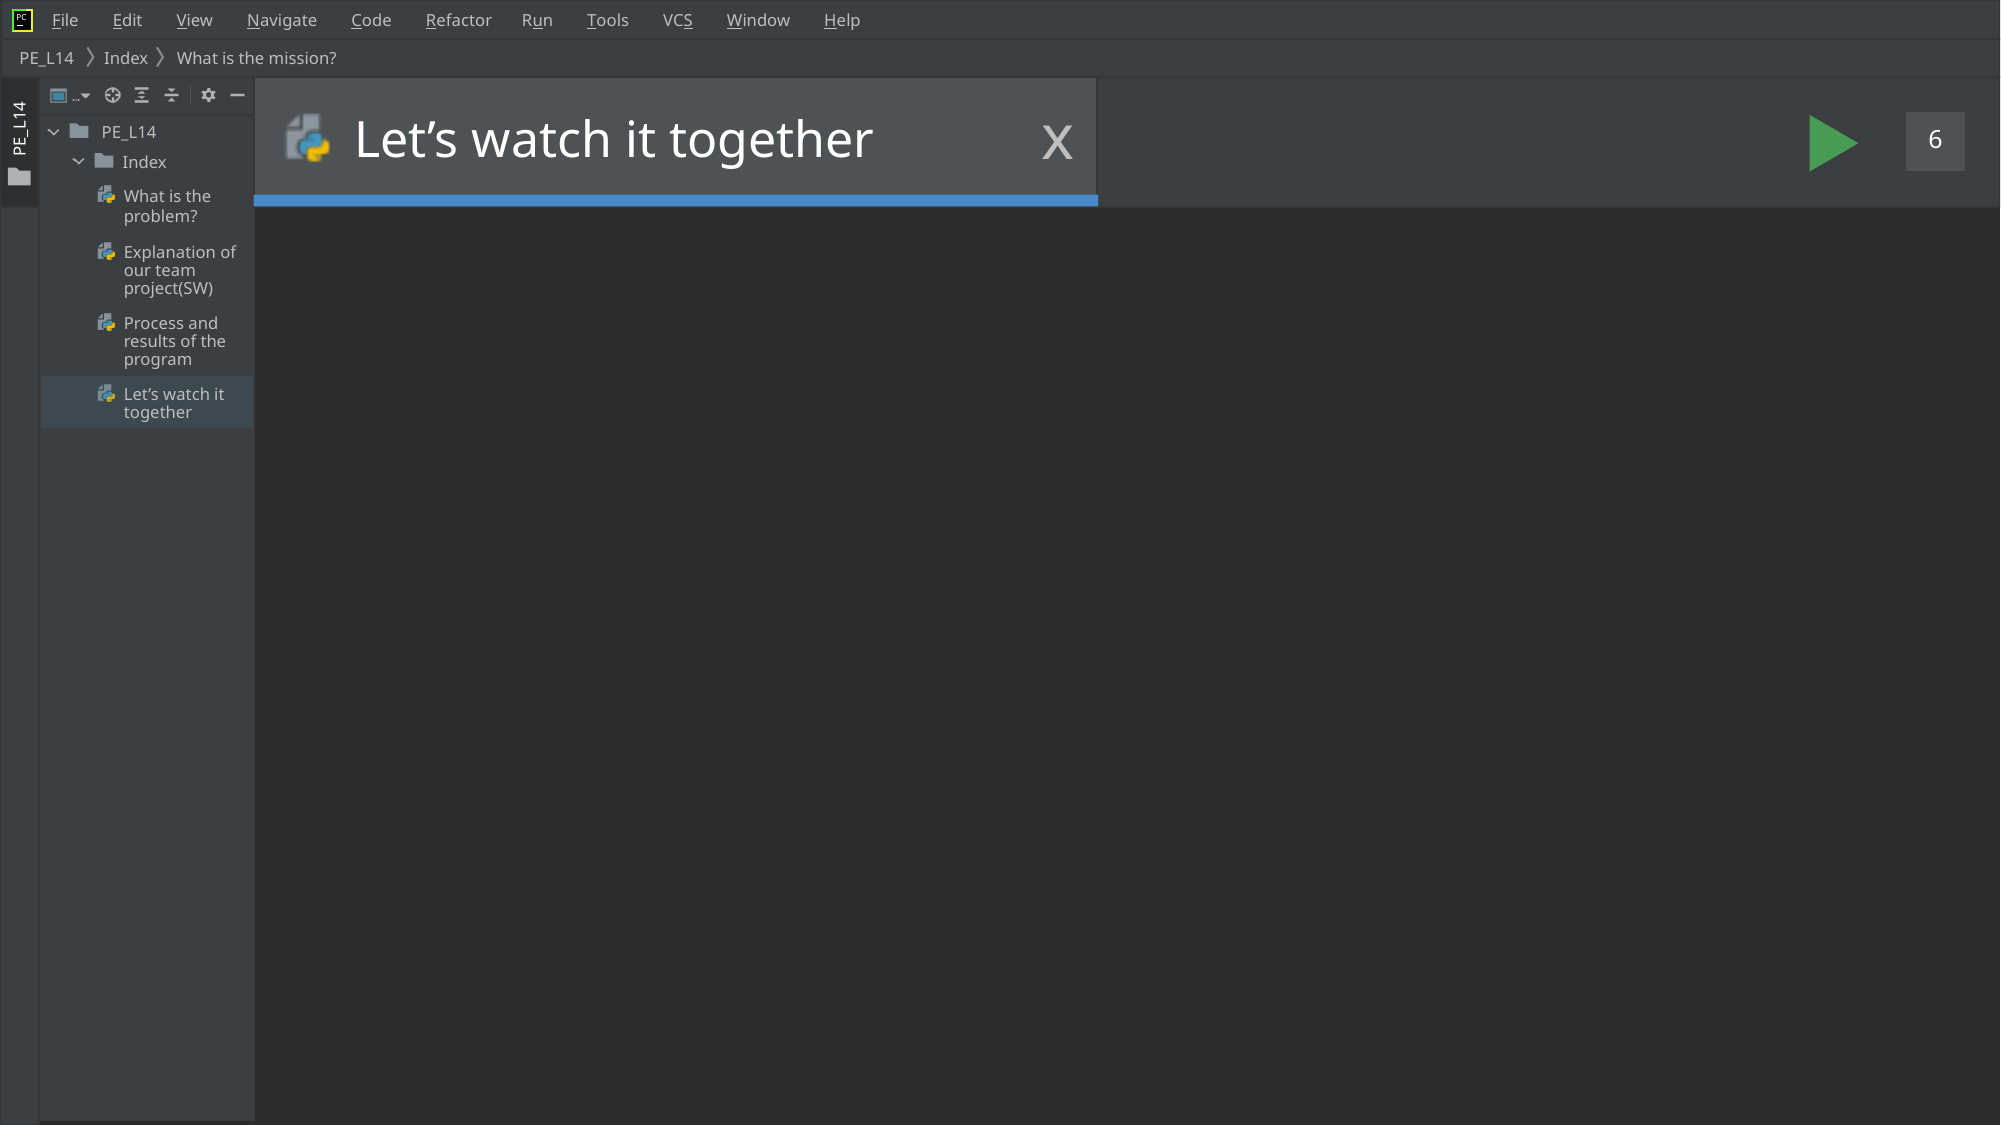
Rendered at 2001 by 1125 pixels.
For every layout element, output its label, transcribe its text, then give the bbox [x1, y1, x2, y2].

list Let’s watch it together [108, 378, 248, 429]
picture [94, 238, 108, 265]
picture [44, 82, 248, 109]
text_box [40, 375, 255, 429]
list What is the problem? [108, 178, 248, 229]
picture [281, 110, 339, 167]
picture [94, 309, 108, 336]
picture [44, 120, 64, 142]
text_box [253, 76, 1099, 207]
list Explanation of our team project(SW) [108, 236, 255, 286]
picture [94, 181, 108, 208]
list Process and results of the program [108, 307, 248, 358]
slide_number 6 [1882, 111, 1989, 171]
list What is the mission? [161, 46, 547, 76]
picture [68, 150, 89, 172]
